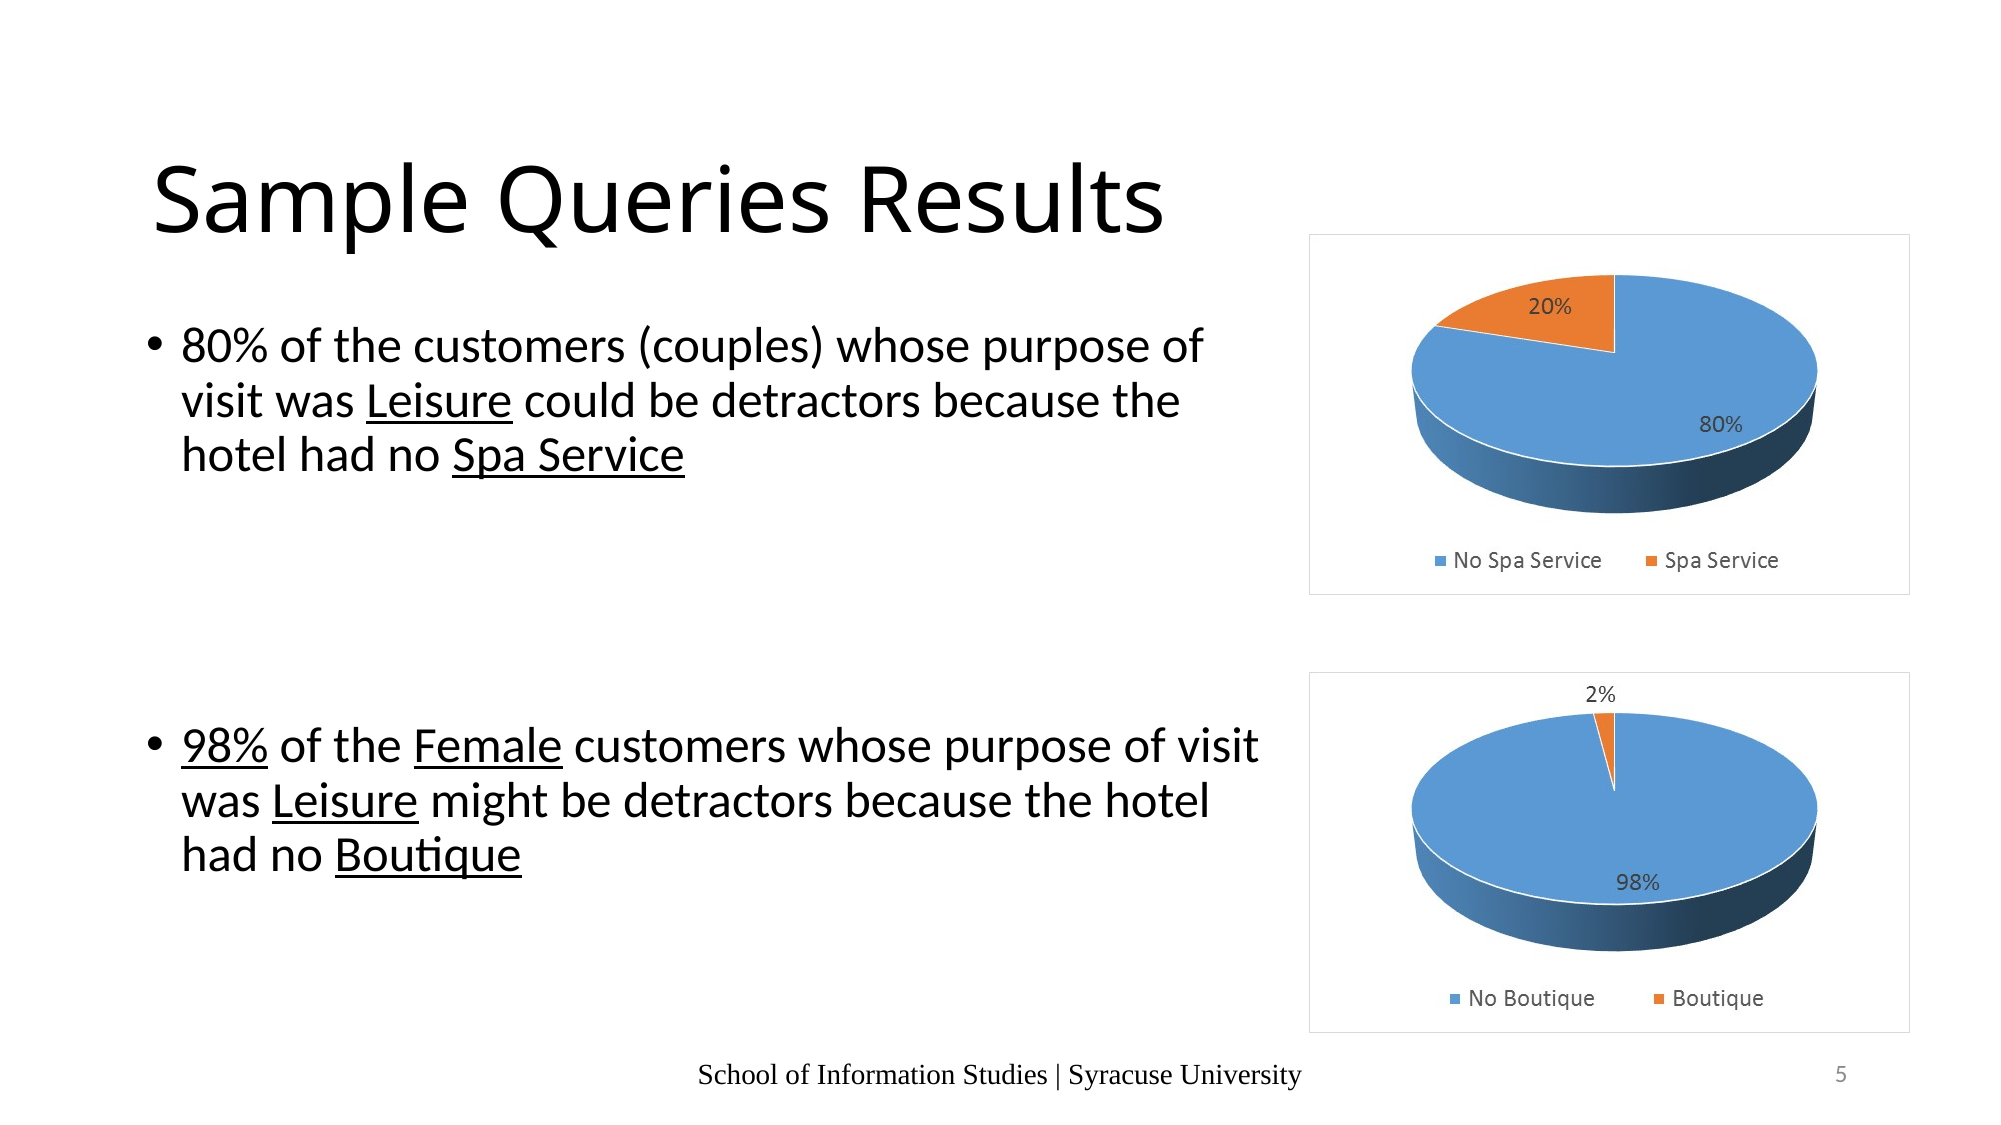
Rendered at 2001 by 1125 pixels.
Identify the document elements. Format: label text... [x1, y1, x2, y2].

slide_number 5 [1412, 1042, 1863, 1103]
list 80% of the customers (couples) whose purpose of visit was Leisure could be detractors because the hotel had no Spa Service 98% of the Female customers whose purpose of visit was Leisure might be detractors because the hotel had no Boutique [130, 311, 1310, 965]
footer School of Information Studies | Syracuse University [662, 1042, 1338, 1103]
title Sample Queries Results [137, 93, 1863, 311]
picture [1309, 672, 1910, 1033]
picture [1309, 234, 1910, 595]
